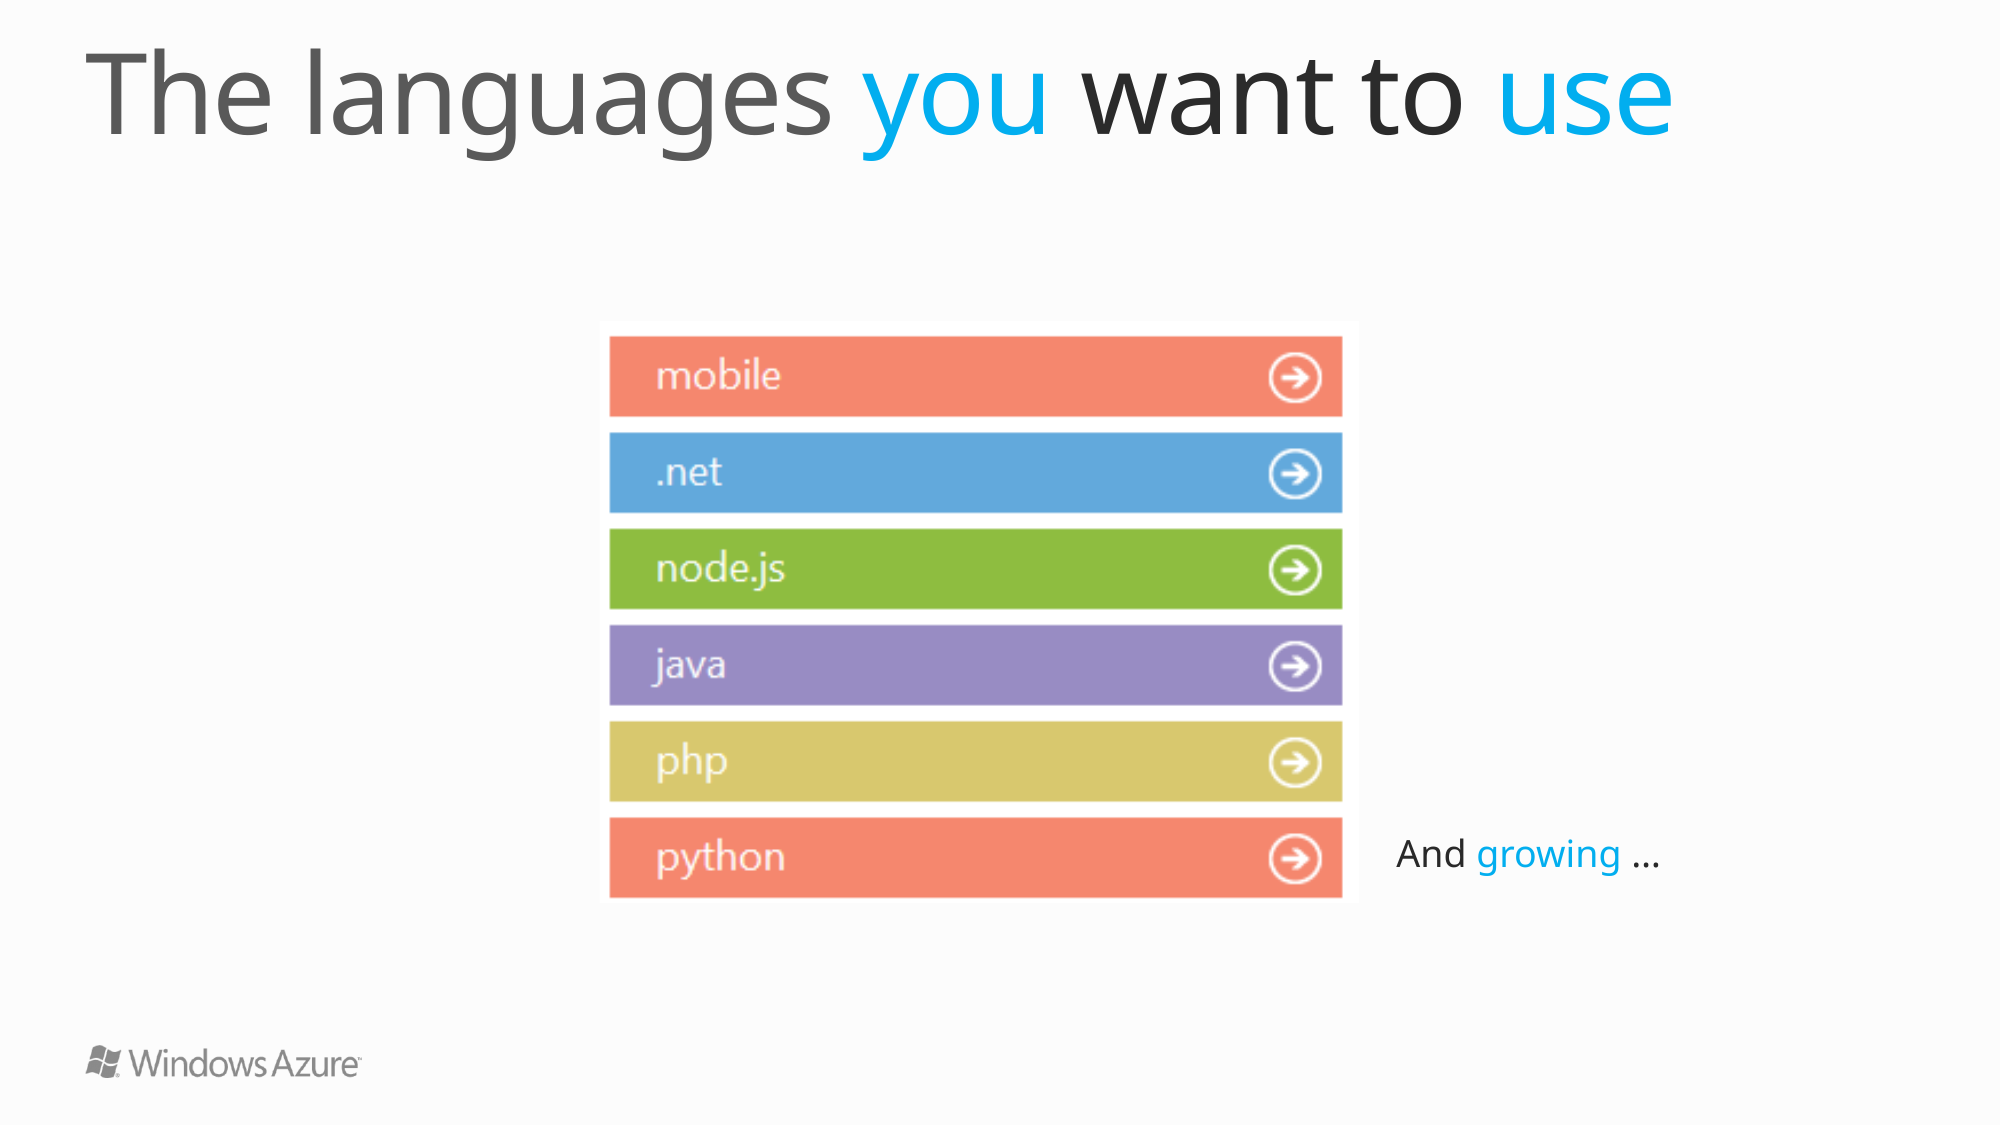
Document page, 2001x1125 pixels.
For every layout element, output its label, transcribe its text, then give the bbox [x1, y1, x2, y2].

picture [599, 321, 1360, 903]
text_box And growing … [1381, 822, 1676, 883]
title The languages you want to use [85, 37, 1915, 161]
